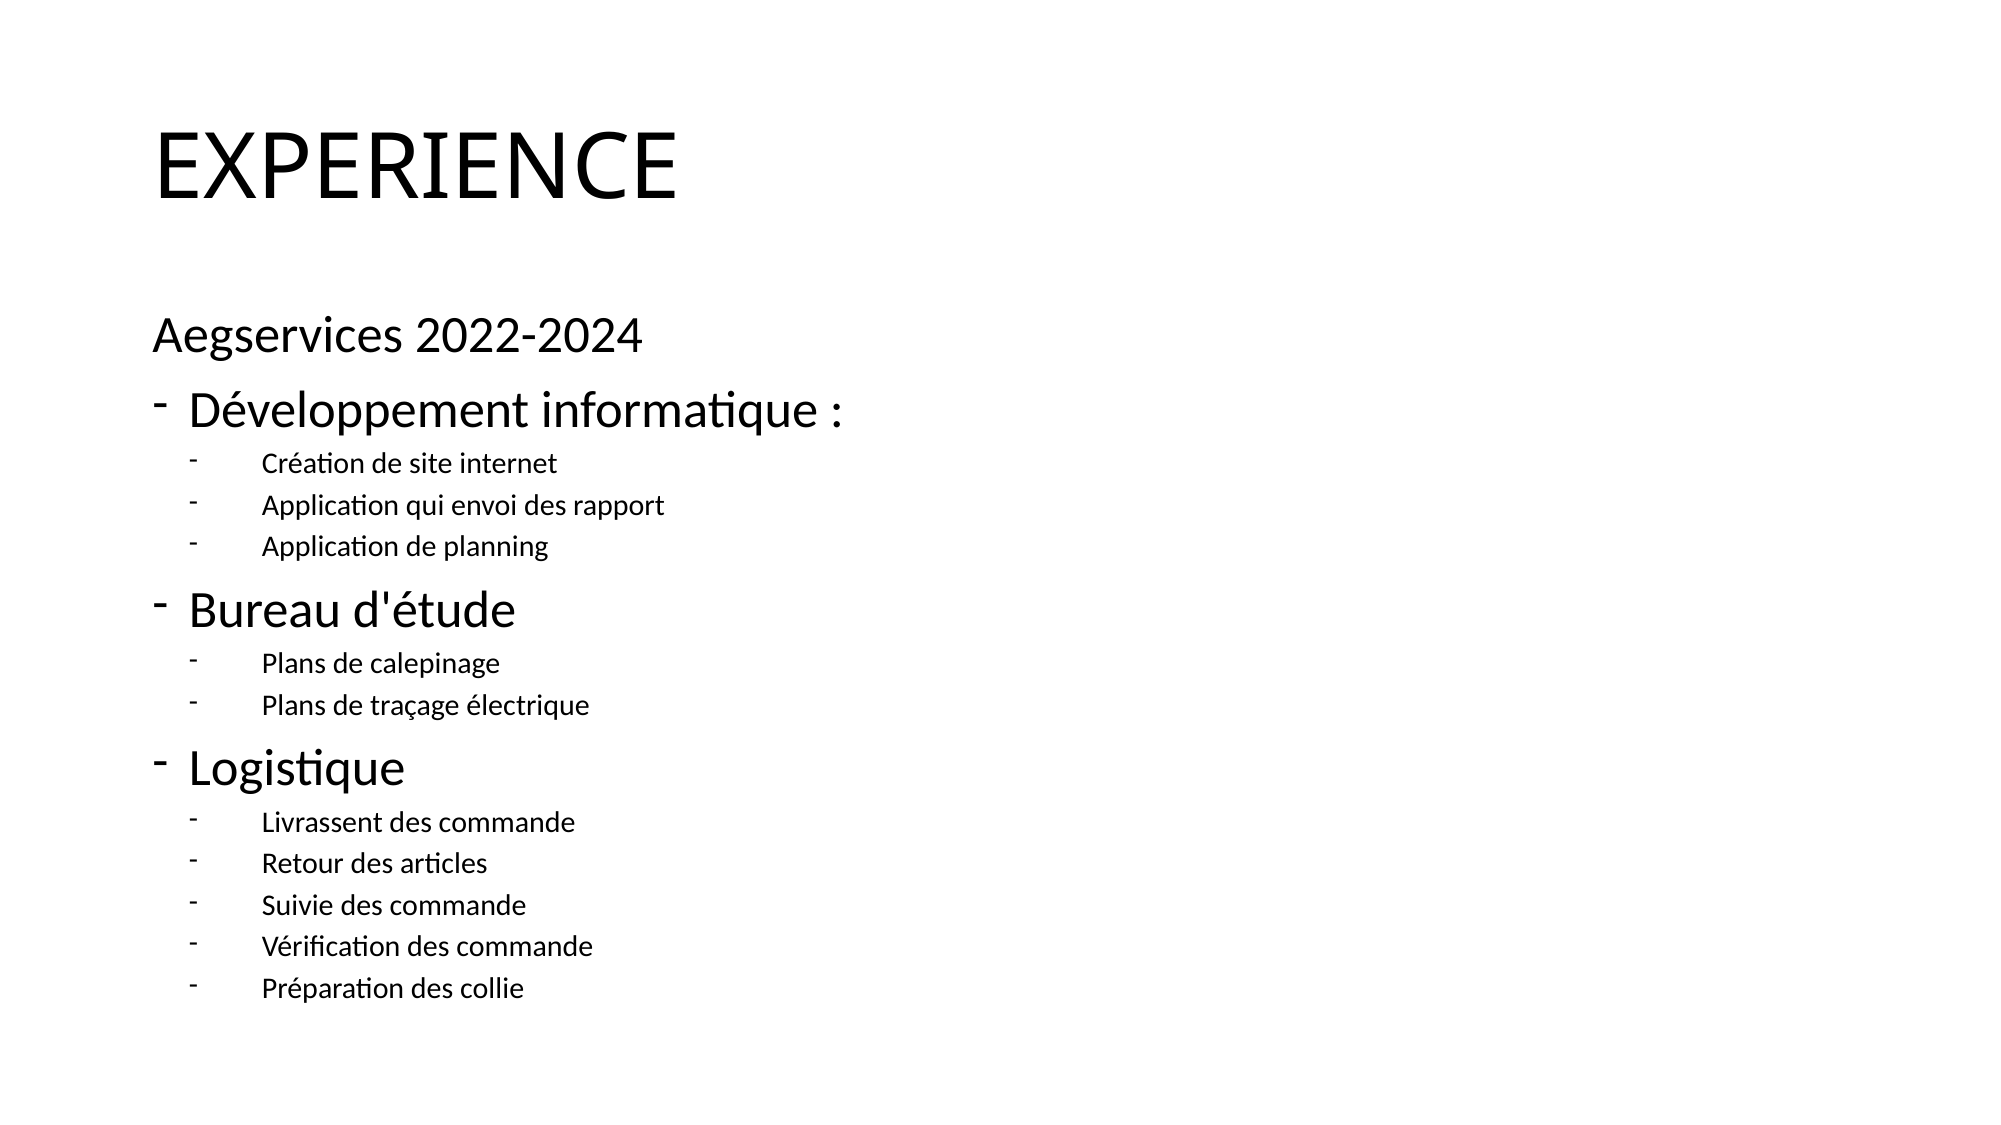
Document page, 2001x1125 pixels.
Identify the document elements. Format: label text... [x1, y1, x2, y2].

title EXPERIENCE [137, 59, 1863, 278]
list Aegservices 2022-2024 Développement informatique : Création de site internet Application qui envoi des rapport Application de planning Bureau d'étude Plans de calepinage Plans de traçage électrique Logistique Livrassent des commande Retour des articles Suivie des commande Vérification des commande Préparation des collie [137, 299, 1863, 1014]
